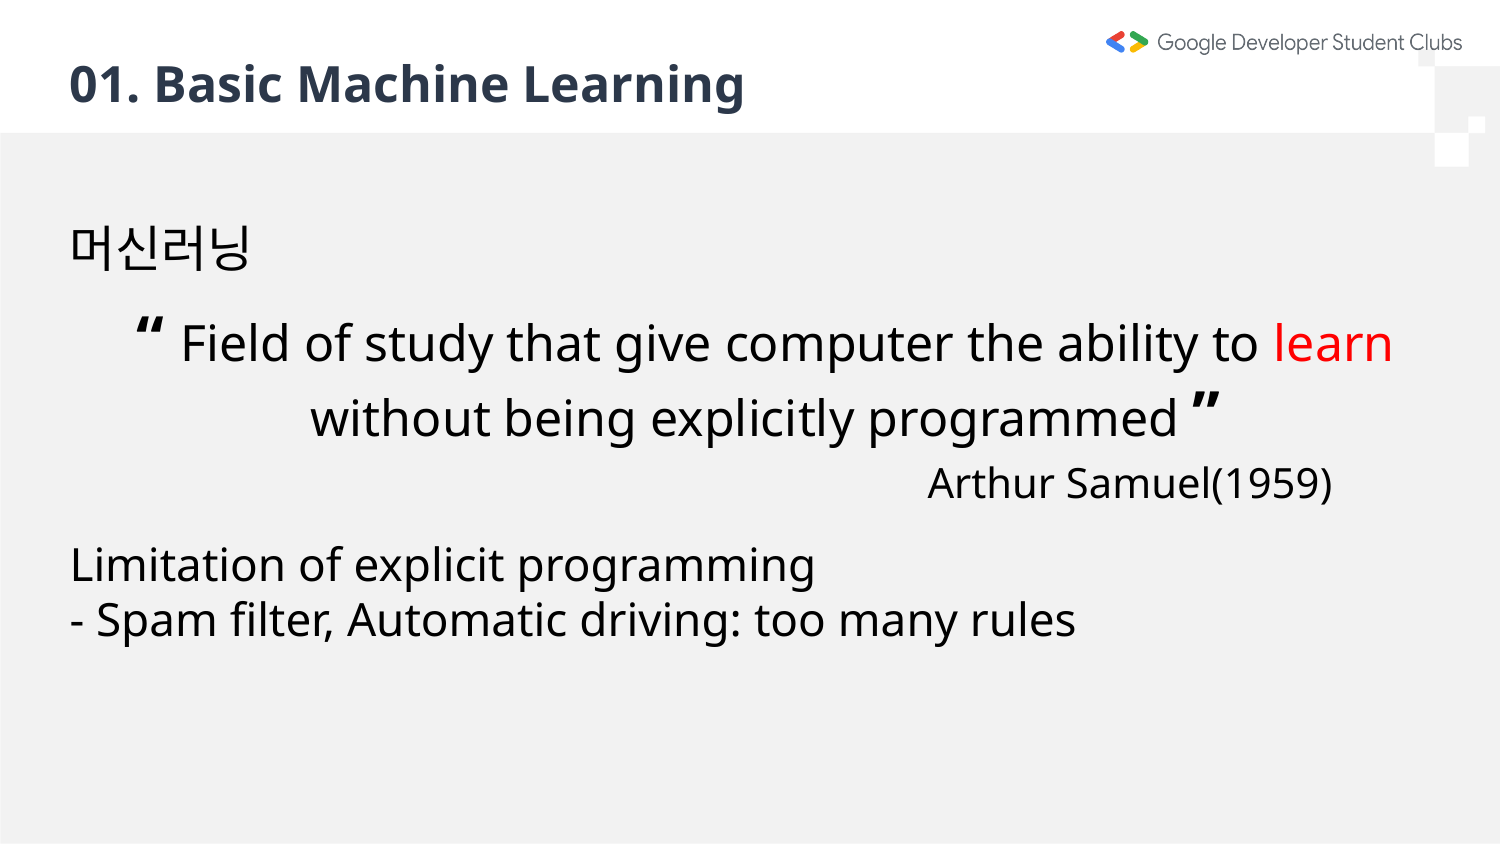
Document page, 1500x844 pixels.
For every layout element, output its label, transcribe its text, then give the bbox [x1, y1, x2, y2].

text_box Limitation of explicit programming - Spam filter, Automatic driving: too many rules [69, 535, 1462, 646]
text_box 머신러닝 [69, 217, 626, 278]
text_box “ Field of study that give computer the ability to learn without being explicitly programmed ” Arthur Samuel(1959) [69, 298, 1462, 509]
picture [0, 0, 1500, 844]
text_box 01. Basic Machine Learning [69, 34, 840, 113]
